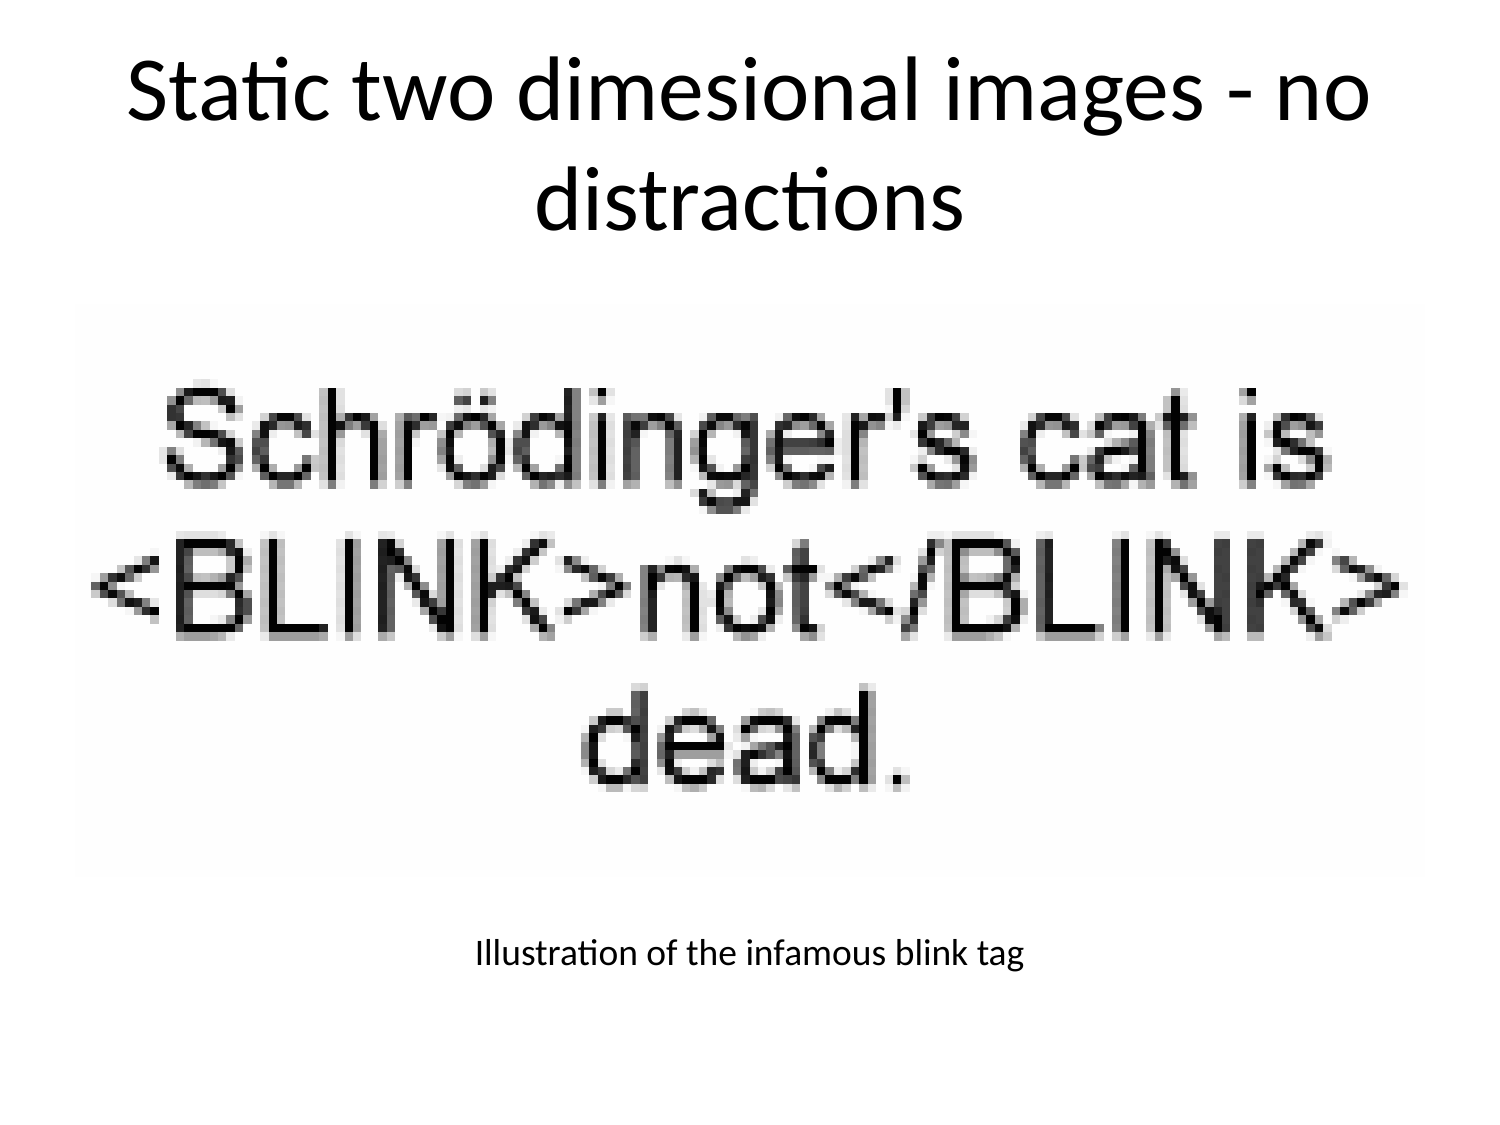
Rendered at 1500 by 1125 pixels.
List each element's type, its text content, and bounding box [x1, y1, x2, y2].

title Static two dimesional images - no distractions [75, 45, 1425, 233]
text_box Illustration of the infamous blink tag [74, 920, 1425, 1005]
picture [74, 303, 1426, 878]
